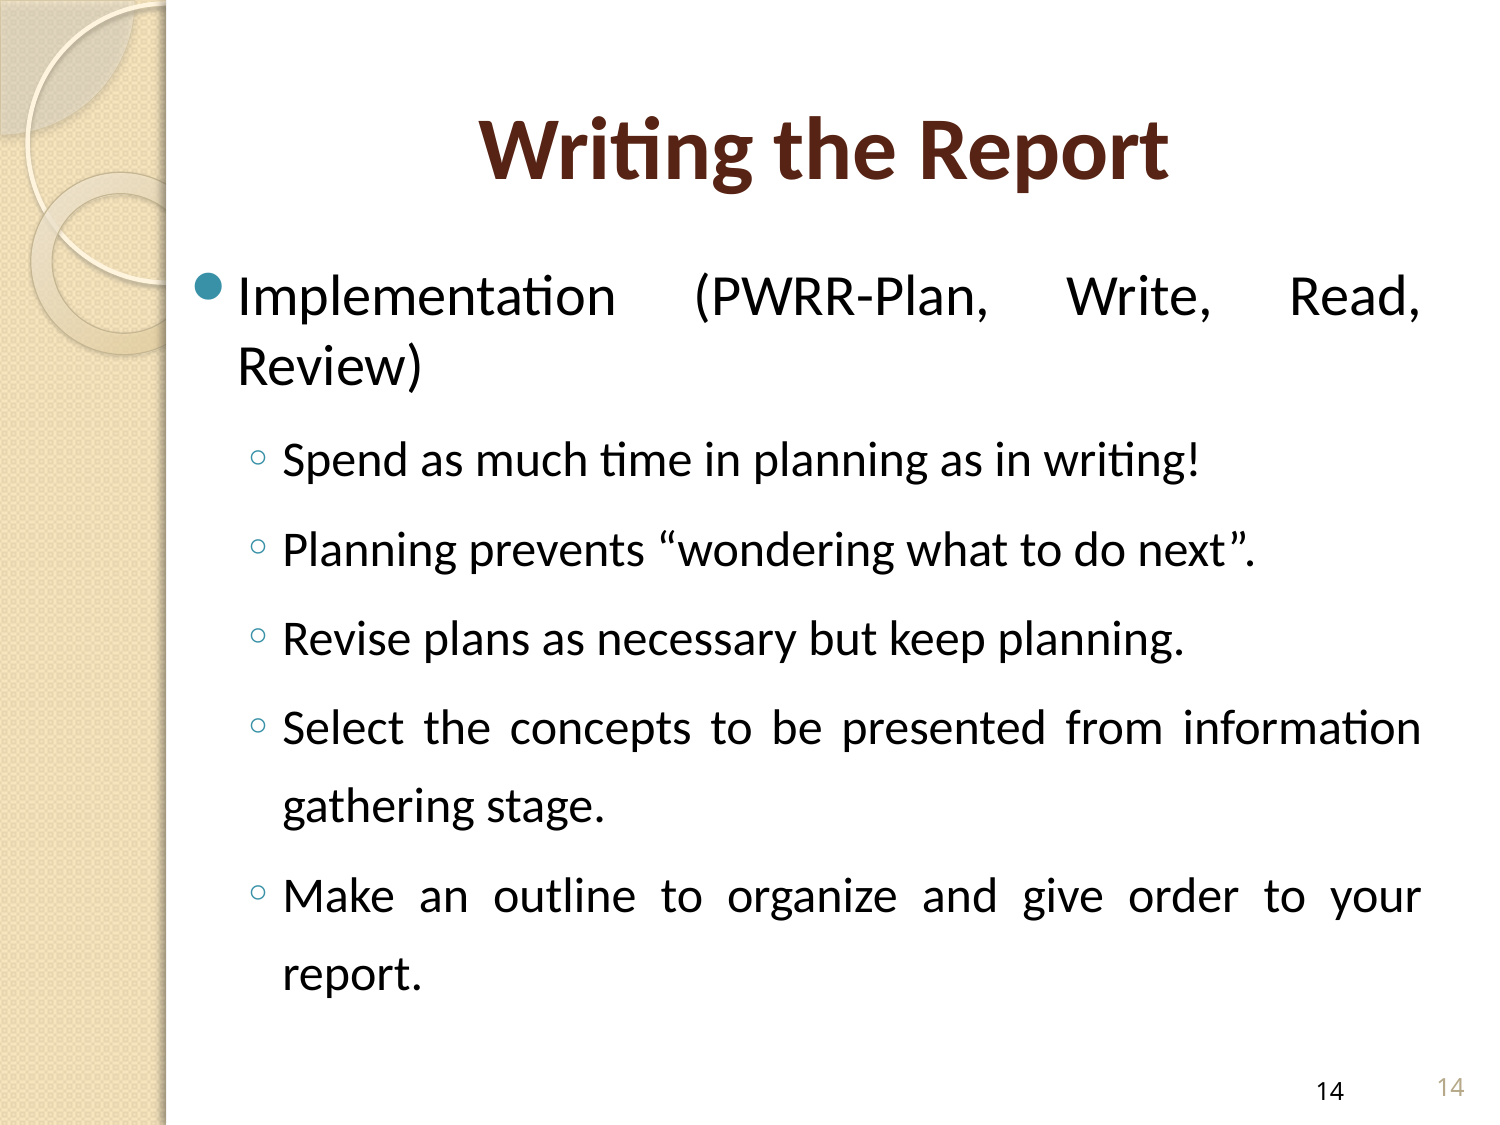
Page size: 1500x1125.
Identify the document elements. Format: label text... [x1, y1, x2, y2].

list Implementation (PWRR-Plan, Write, Read, Review) Spend as much time in planning as in writing! Planning prevents “wondering what to do next”. Revise plans as necessary but keep planning. Select the concepts to be presented from information gathering stage. Make an outline to organize and give order to your report. [162, 249, 1438, 1075]
title Writing the Report [225, 50, 1425, 238]
footer 14 [1300, 1034, 1413, 1113]
slide_number 14 [1413, 1034, 1488, 1113]
